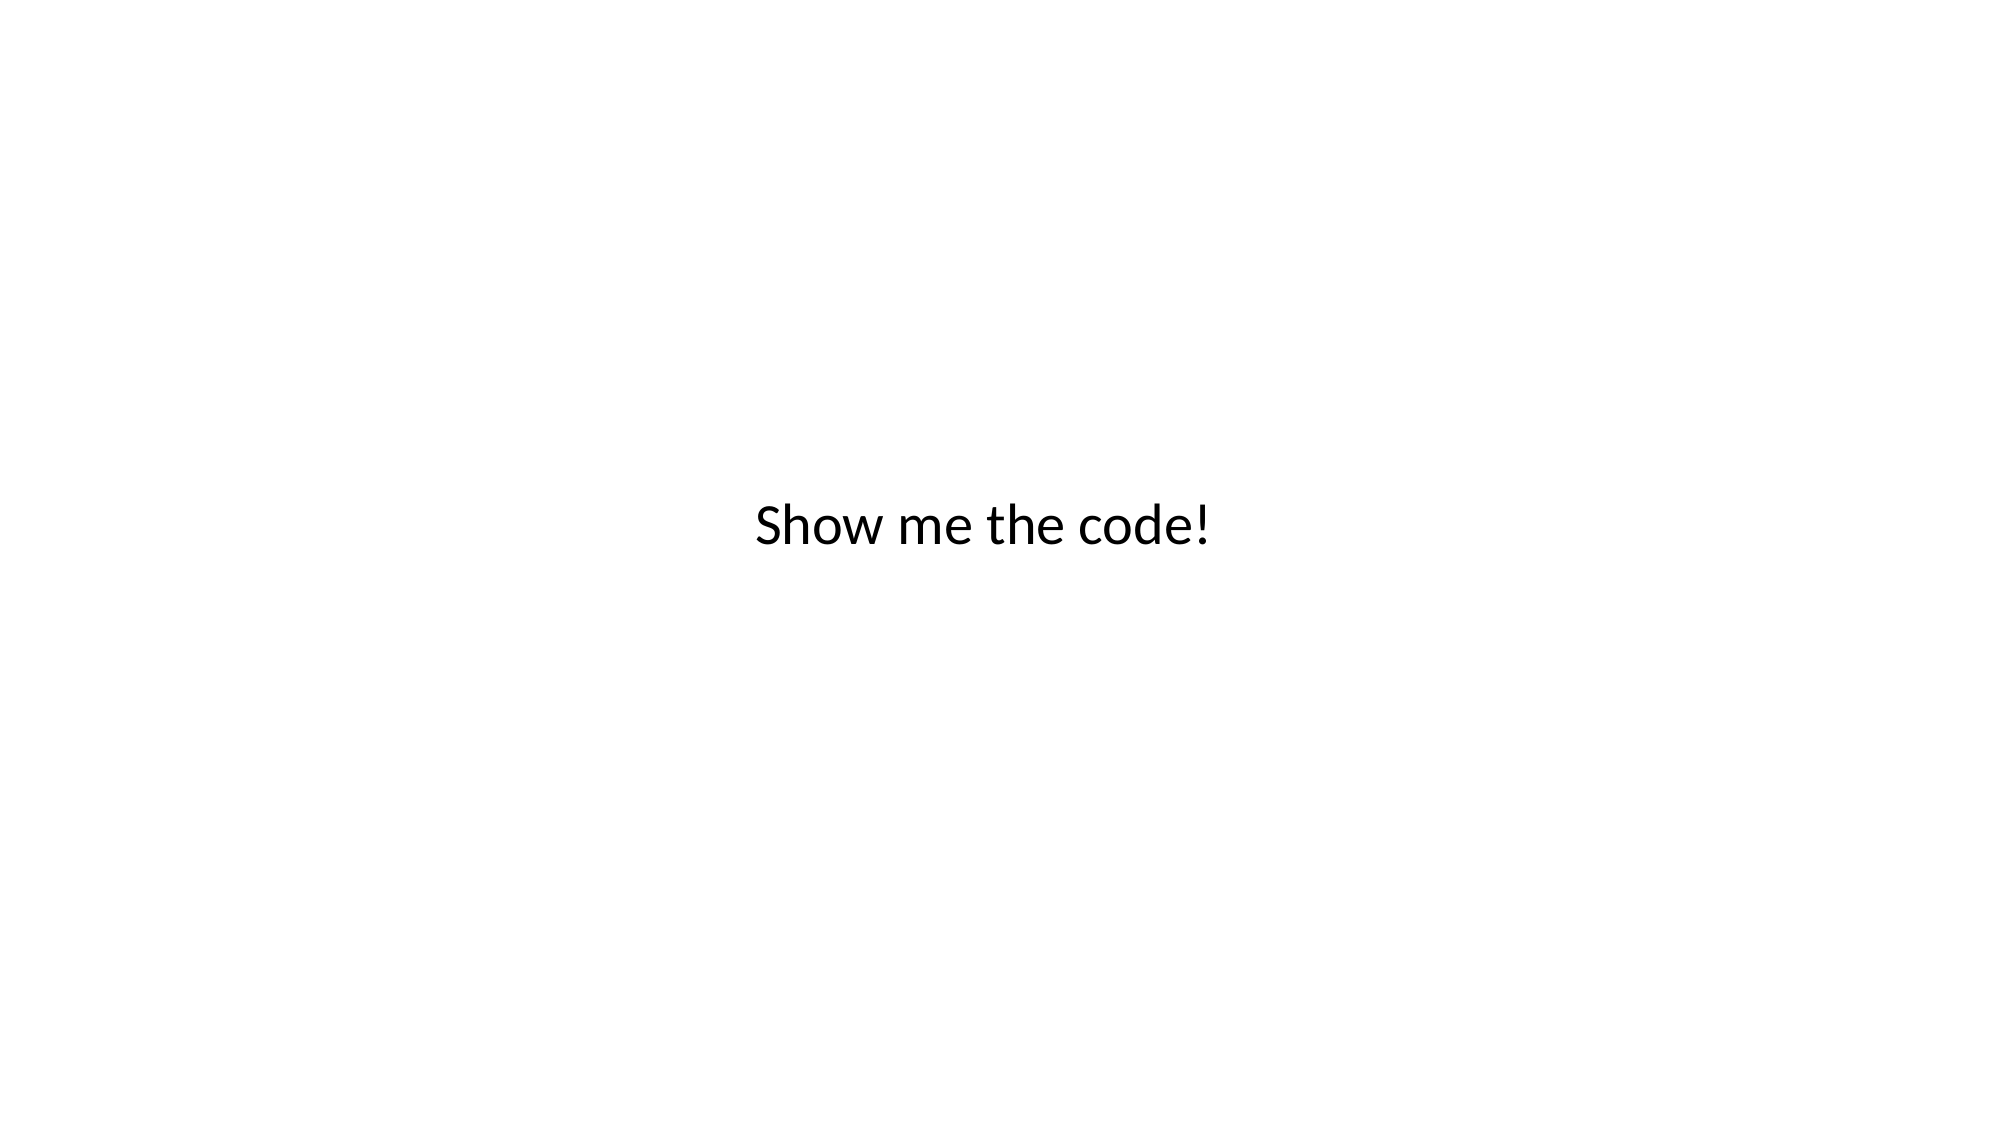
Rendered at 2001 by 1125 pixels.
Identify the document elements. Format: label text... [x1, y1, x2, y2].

list Show me the code! [121, 169, 1847, 883]
